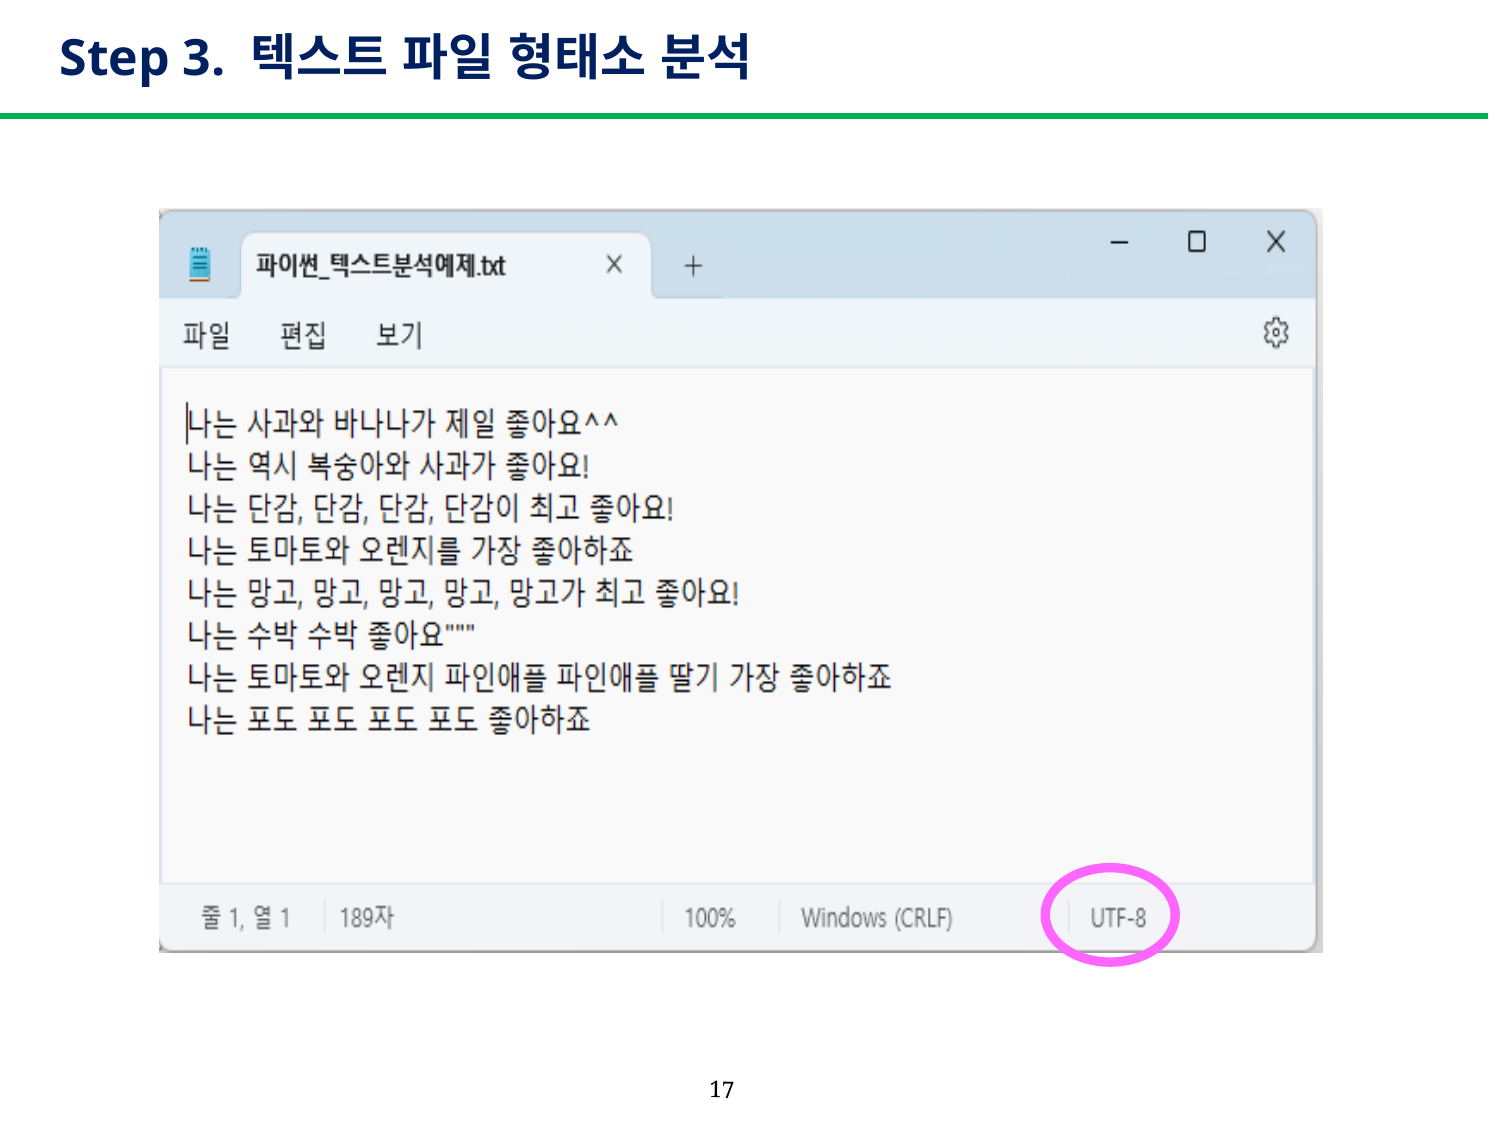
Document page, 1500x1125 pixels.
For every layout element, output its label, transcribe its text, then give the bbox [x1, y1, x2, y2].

text_box [1069, 953, 1151, 964]
title Step 3. 텍스트 파일 형태소 분석 [44, 11, 880, 100]
picture [158, 207, 1324, 953]
slide_number 17 [683, 1066, 761, 1116]
